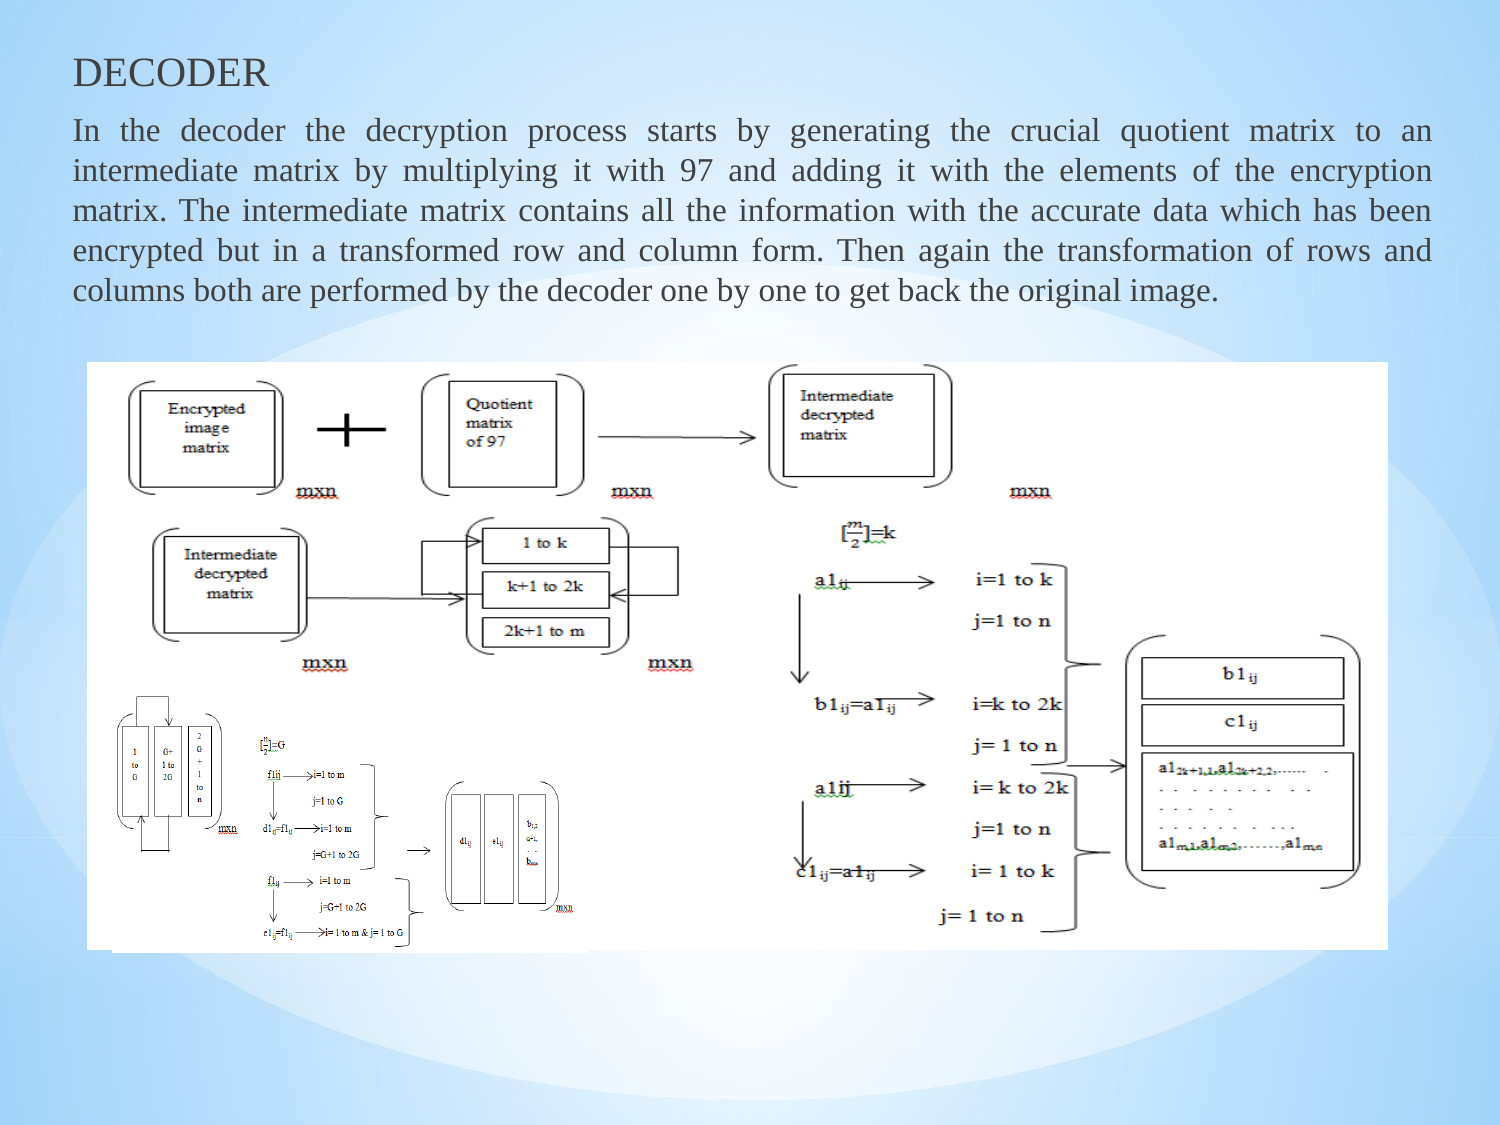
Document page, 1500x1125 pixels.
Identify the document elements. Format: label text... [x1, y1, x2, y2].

list DECODER In the decoder the decryption process starts by generating the crucial quotient matrix to an intermediate matrix by multiplying it with 97 and adding it with the elements of the encryption matrix. The intermediate matrix contains all the information with the accurate data which has been encrypted but in a transformed row and column form. Then again the transformation of rows and columns both are performed by the decoder one by one to get back the original image. [50, 37, 1450, 1063]
picture [87, 362, 1388, 953]
